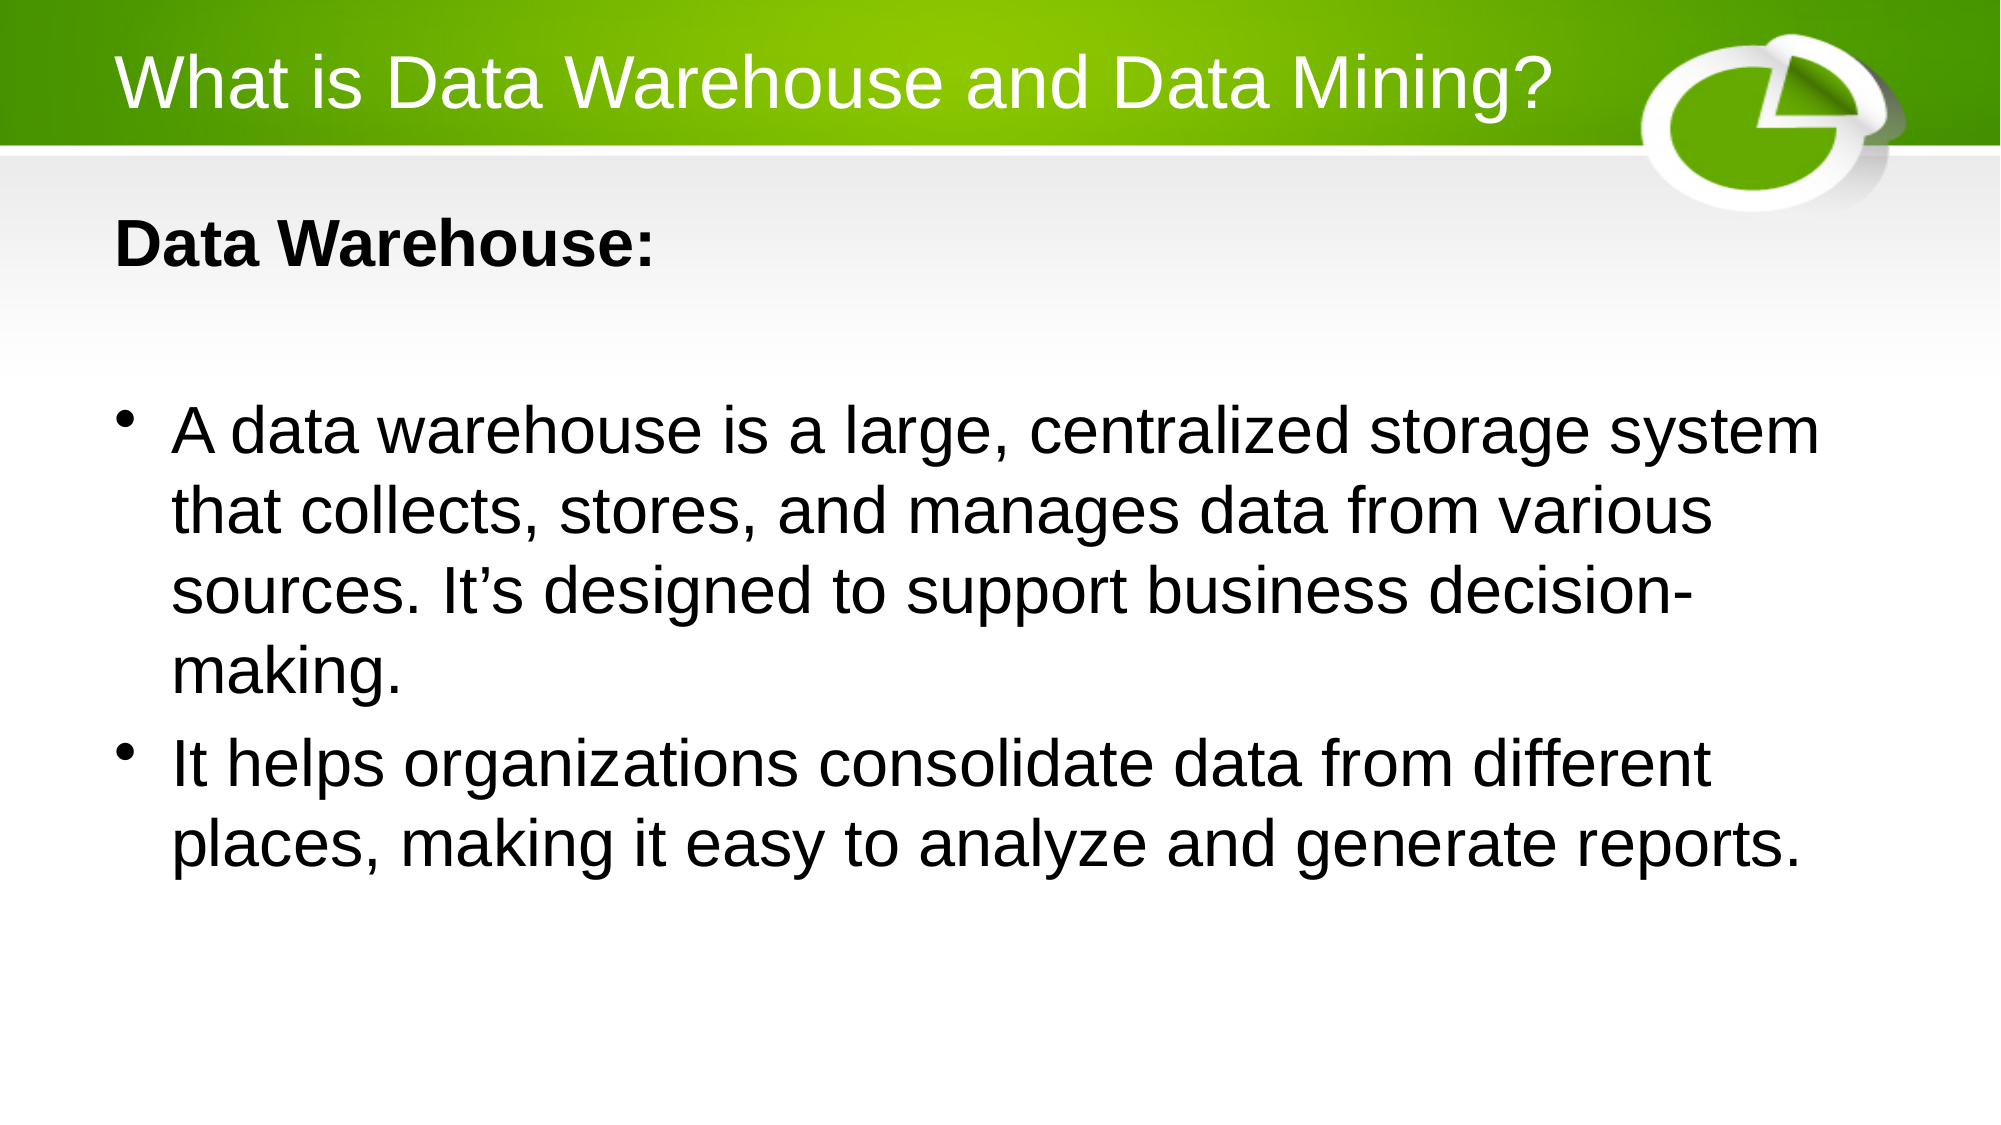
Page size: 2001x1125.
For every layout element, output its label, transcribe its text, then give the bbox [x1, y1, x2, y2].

list Data Warehouse: A data warehouse is a large, centralized storage system that collects, stores, and manages data from various sources. It’s designed to support business decision-making. It helps organizations consolidate data from different places, making it easy to analyze and generate reports. [99, 192, 1901, 1006]
picture [0, 0, 2001, 1125]
title What is Data Warehouse and Data Mining? [99, 30, 1901, 127]
